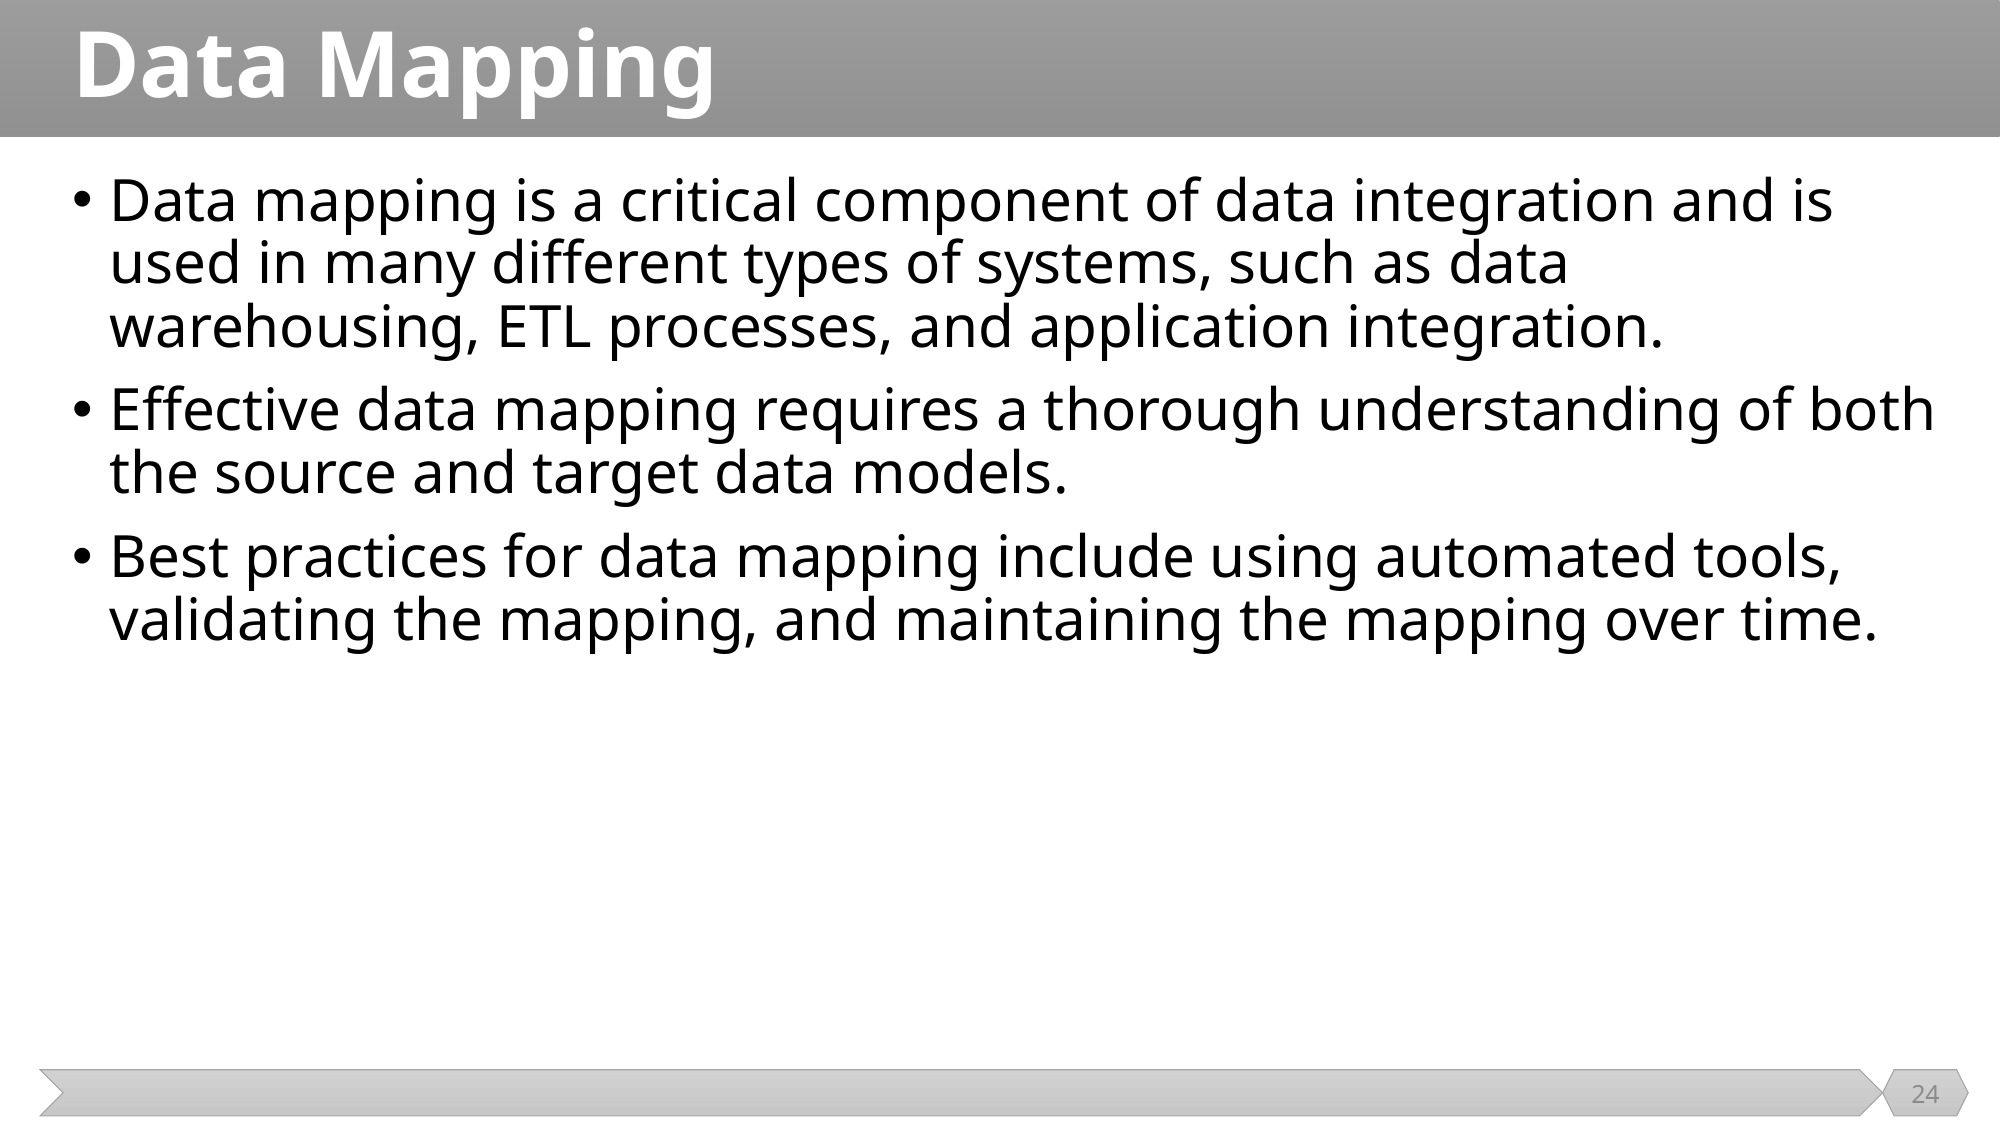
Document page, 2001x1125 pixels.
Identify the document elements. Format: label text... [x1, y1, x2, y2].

list Data mapping is a critical component of data integration and is used in many different types of systems, such as data warehousing, ETL processes, and application integration. Effective data mapping requires a thorough understanding of both the source and target data models. Best practices for data mapping include using automated tools, validating the mapping, and maintaining the mapping over time. [56, 163, 1969, 1061]
slide_number 24 [1882, 1065, 1969, 1125]
title Data Mapping [56, 0, 1969, 137]
